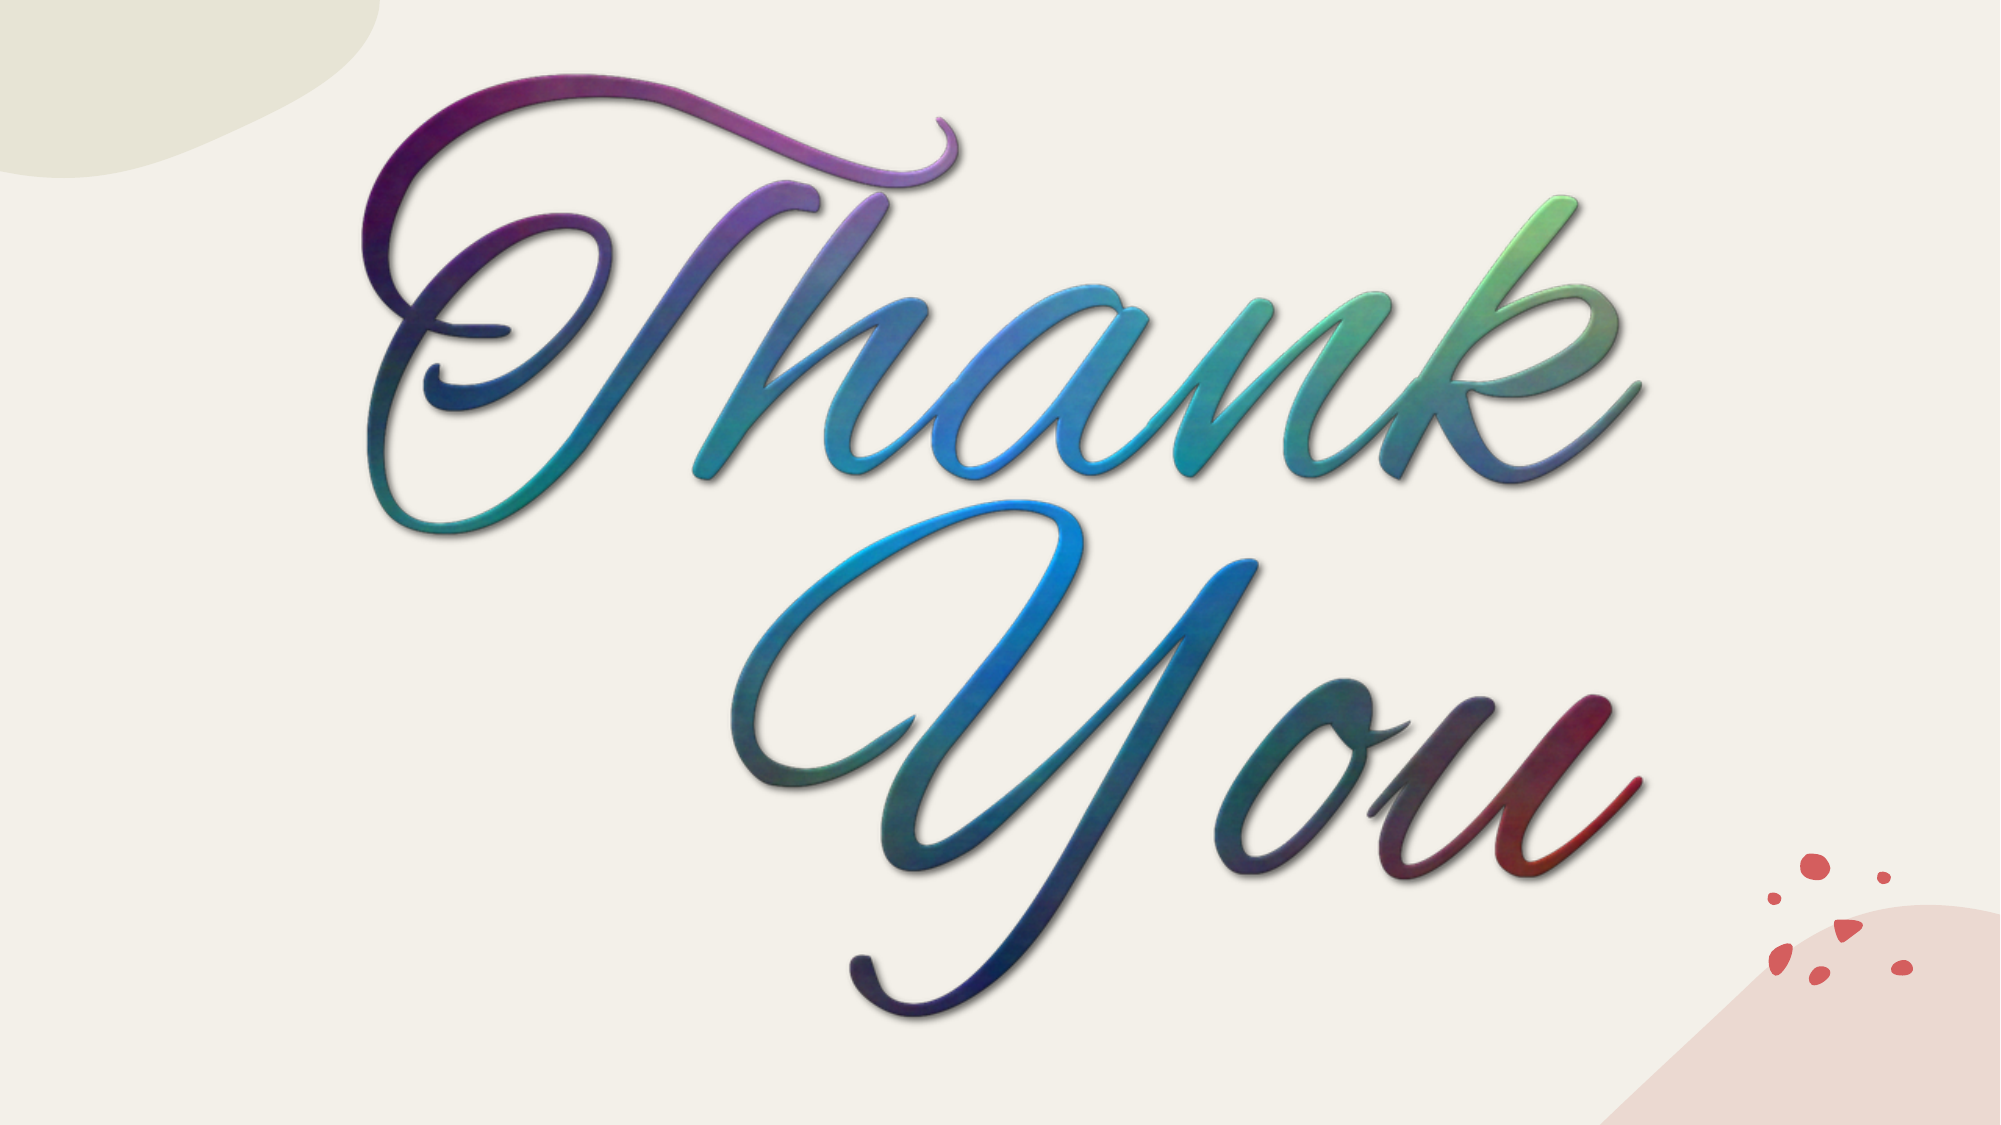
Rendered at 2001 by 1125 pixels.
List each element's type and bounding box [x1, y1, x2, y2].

picture [249, 0, 1750, 1125]
